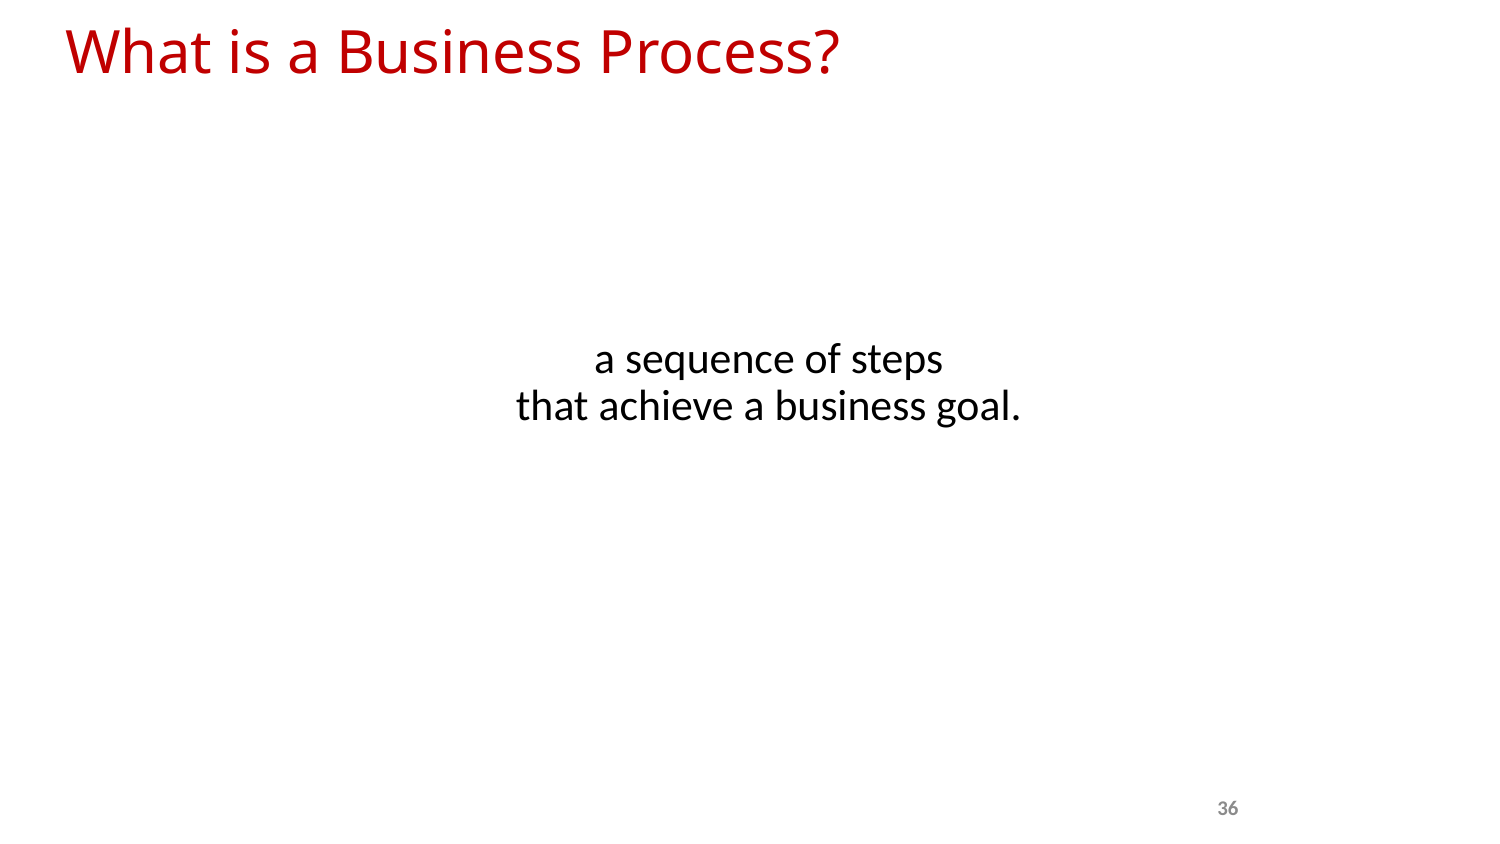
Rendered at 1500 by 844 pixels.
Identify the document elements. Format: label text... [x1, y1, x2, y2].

list a sequence of steps that achieve a business goal. [50, 146, 1488, 797]
title What is a Business Process? [50, 14, 1488, 94]
slide_number 36 [1059, 782, 1397, 827]
